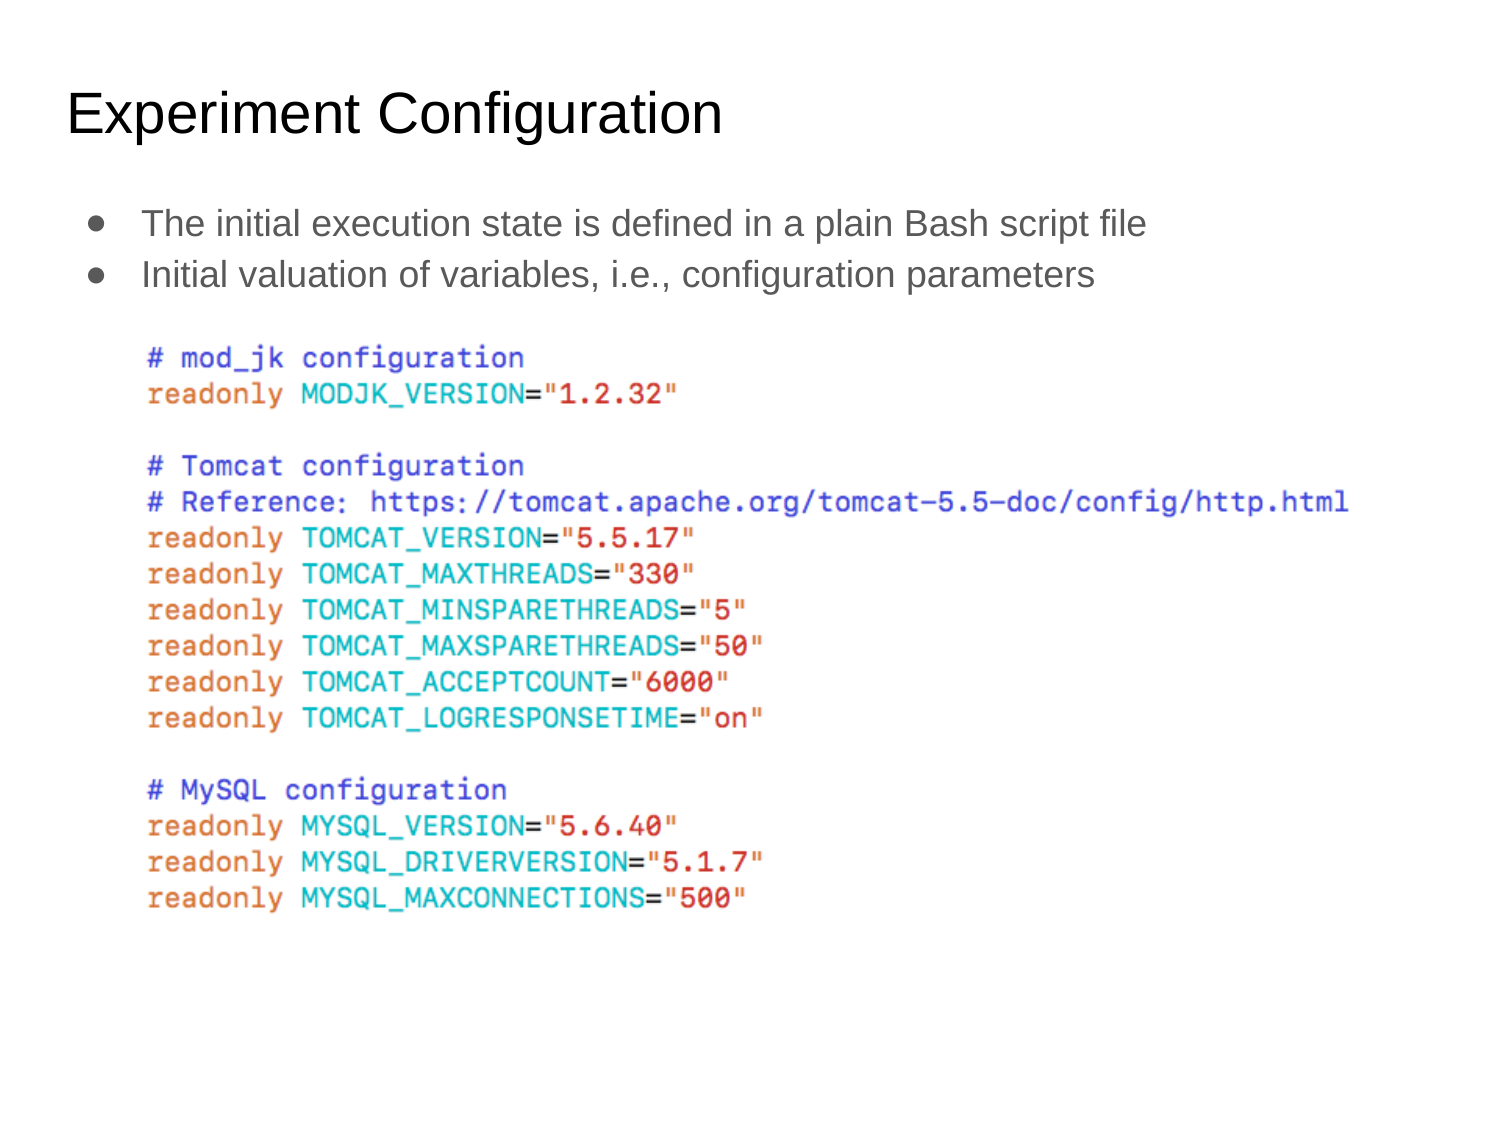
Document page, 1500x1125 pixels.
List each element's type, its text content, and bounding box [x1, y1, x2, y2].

picture [138, 327, 1362, 925]
title Experiment Configuration [51, 59, 1449, 177]
list The initial execution state is defined in a plain Bash script file Initial valuation of variables, i.e., configuration parameters [51, 177, 1449, 925]
